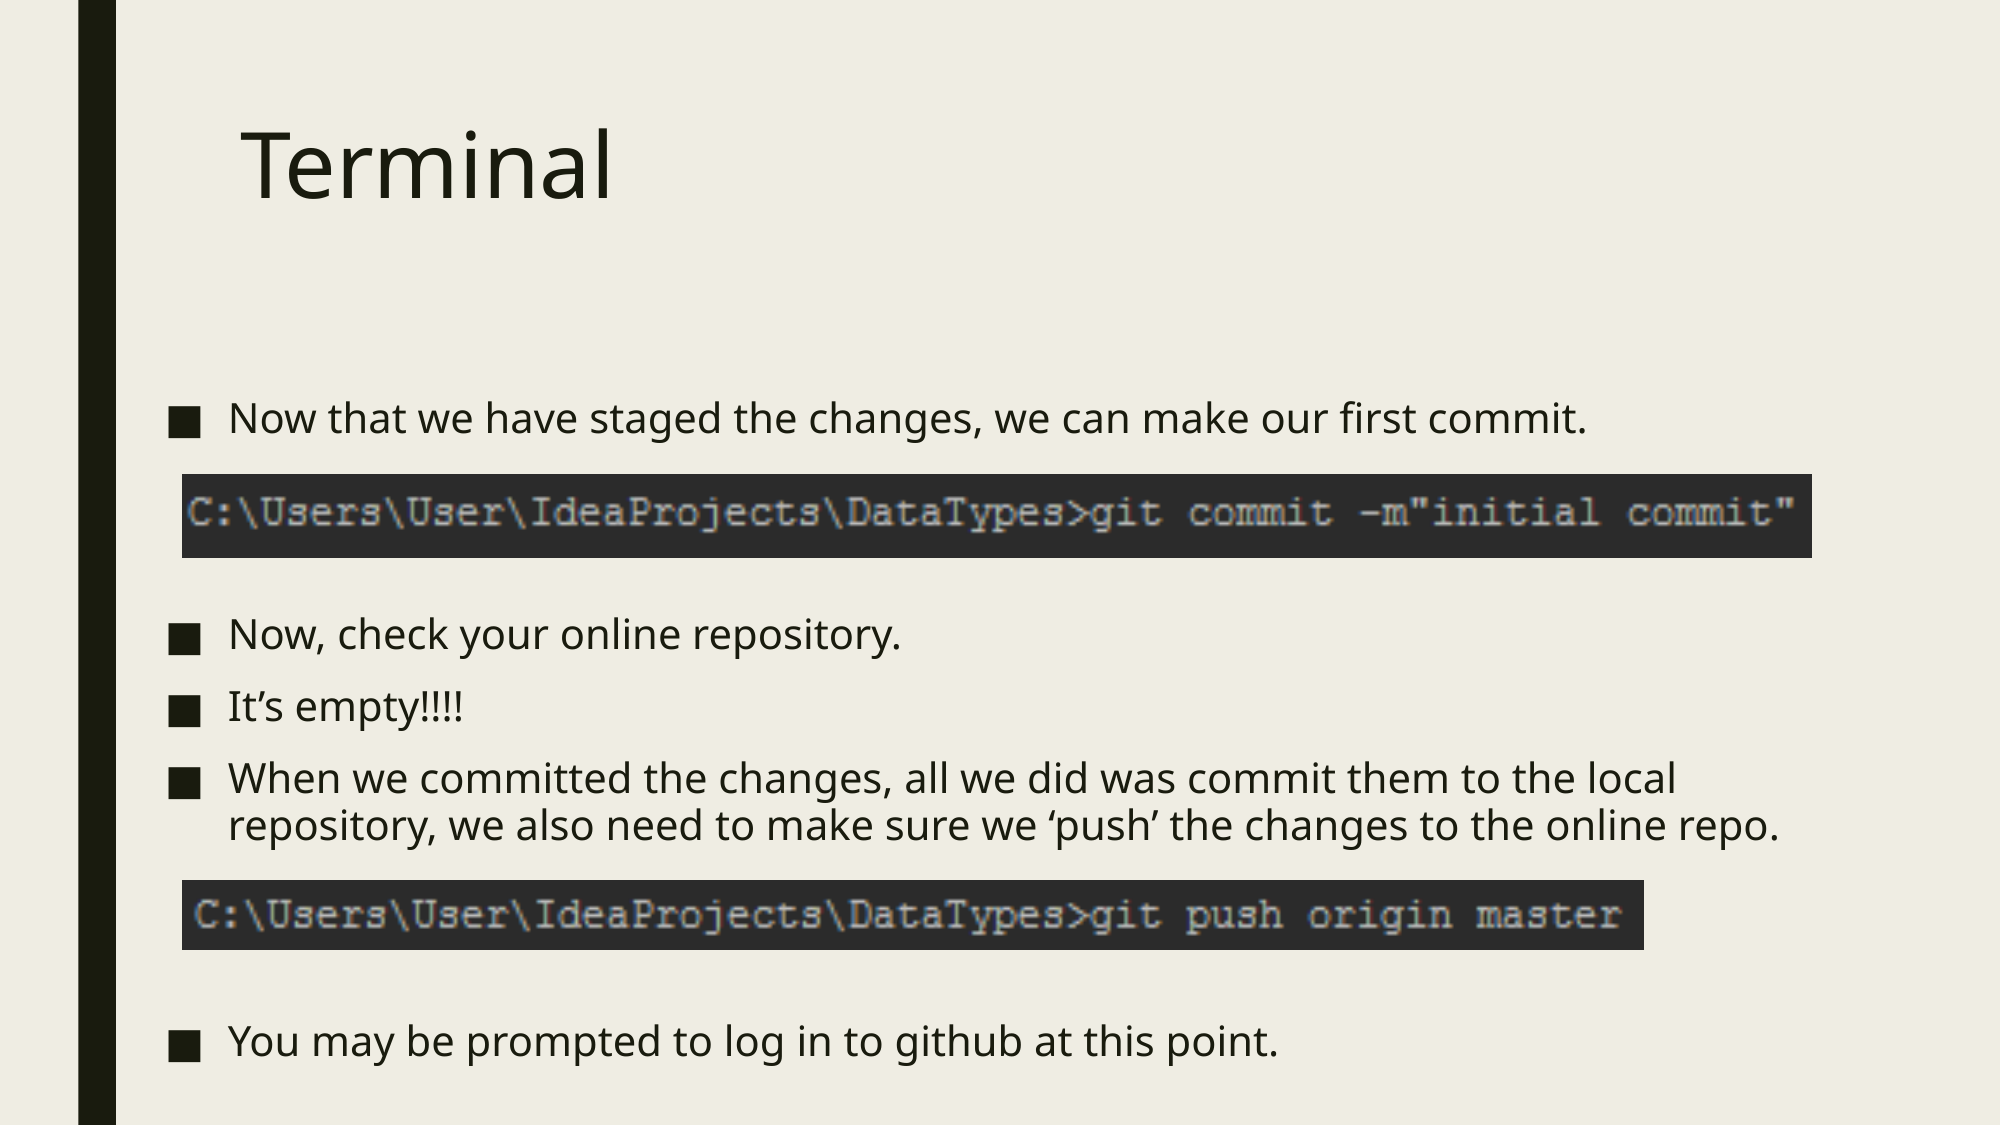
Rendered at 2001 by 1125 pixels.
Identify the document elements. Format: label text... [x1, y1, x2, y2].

title Terminal [225, 112, 1800, 357]
picture [182, 880, 1644, 950]
picture [182, 474, 1812, 558]
list Now that we have staged the changes, we can make our first commit. Now, check your online repository. It’s empty!!!! When we committed the changes, all we did was commit them to the local repository, we also need to make sure we ‘push’ the changes to the online repo. You may be prompted to log in to github at this point. [149, 388, 1850, 1097]
